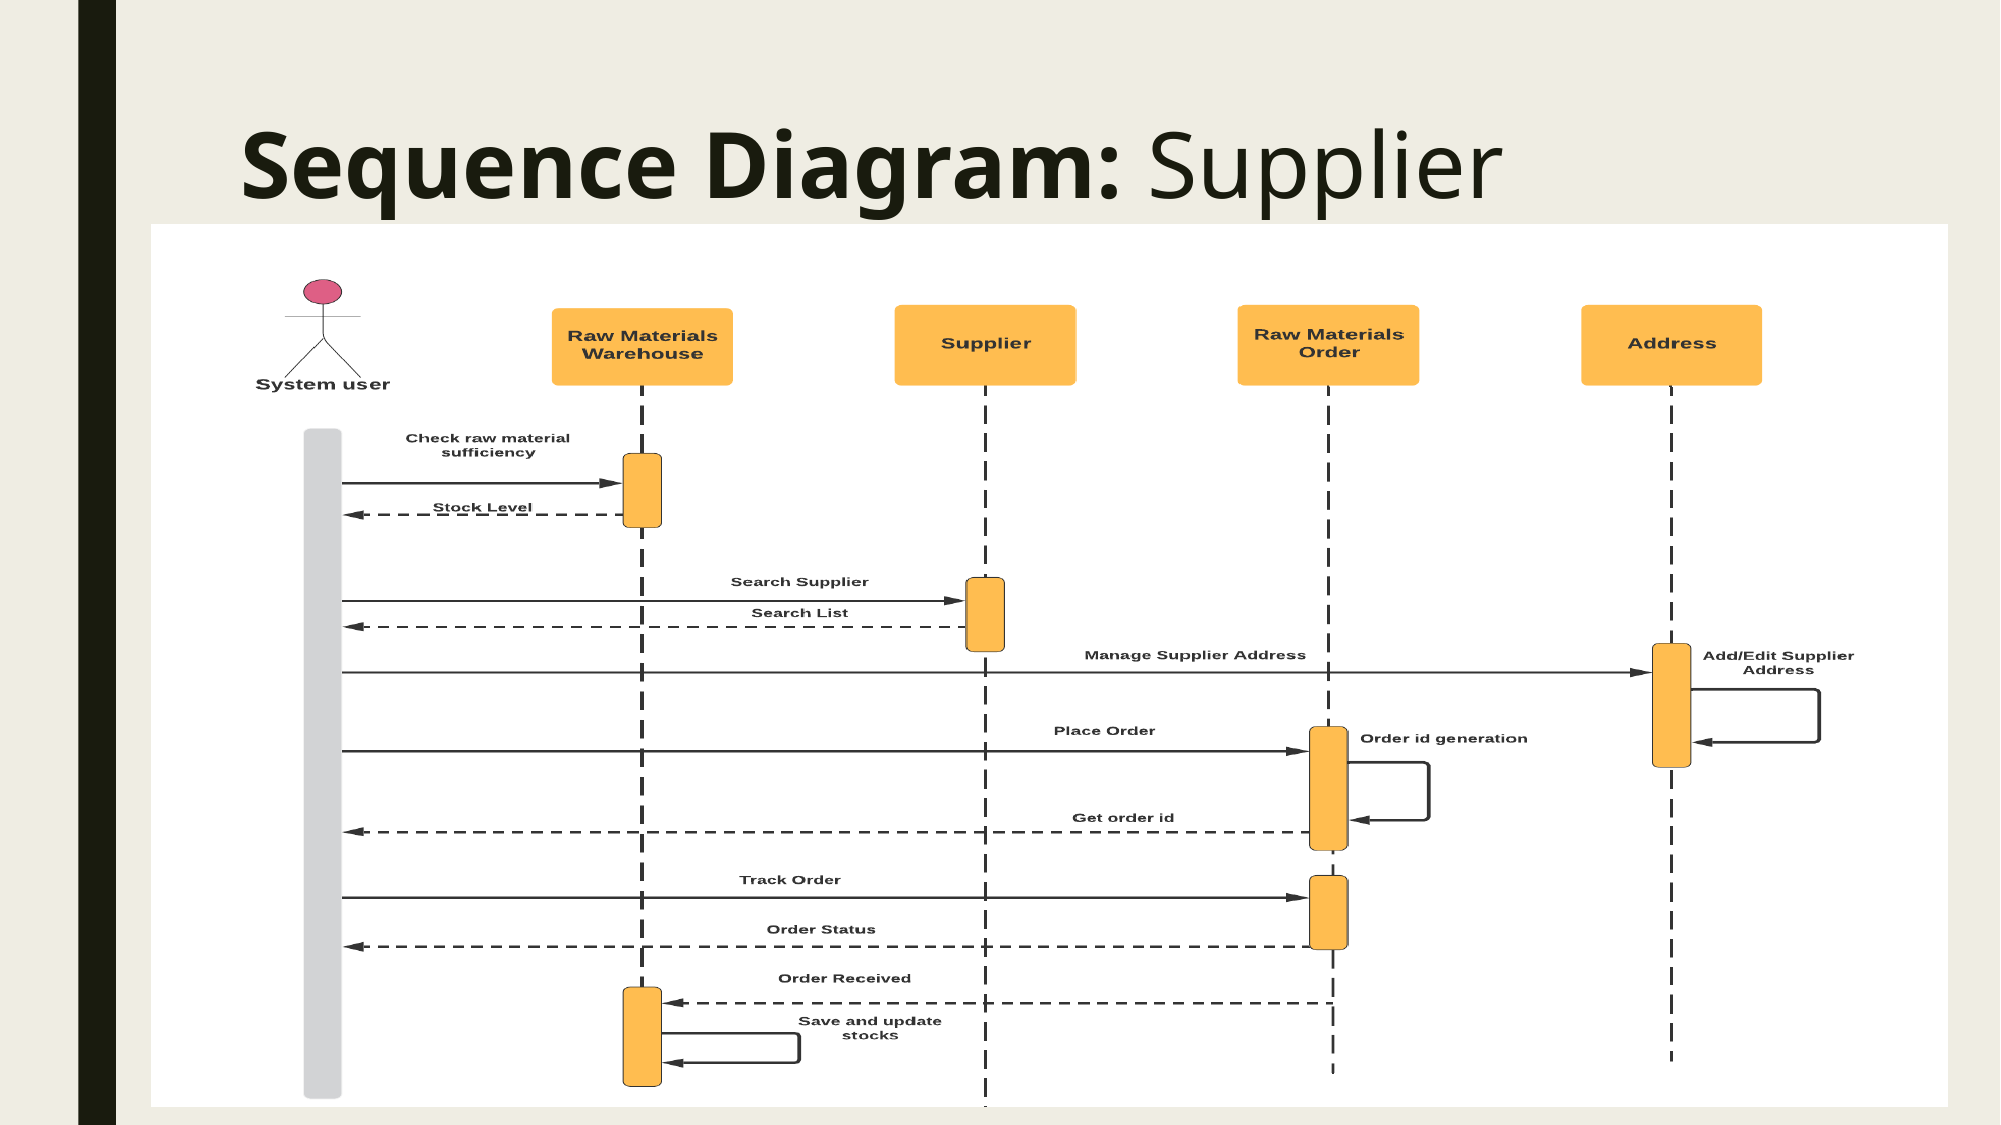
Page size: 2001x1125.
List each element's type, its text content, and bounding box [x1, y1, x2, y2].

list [151, 224, 1948, 1107]
title Sequence Diagram: Supplier [225, 112, 1800, 224]
